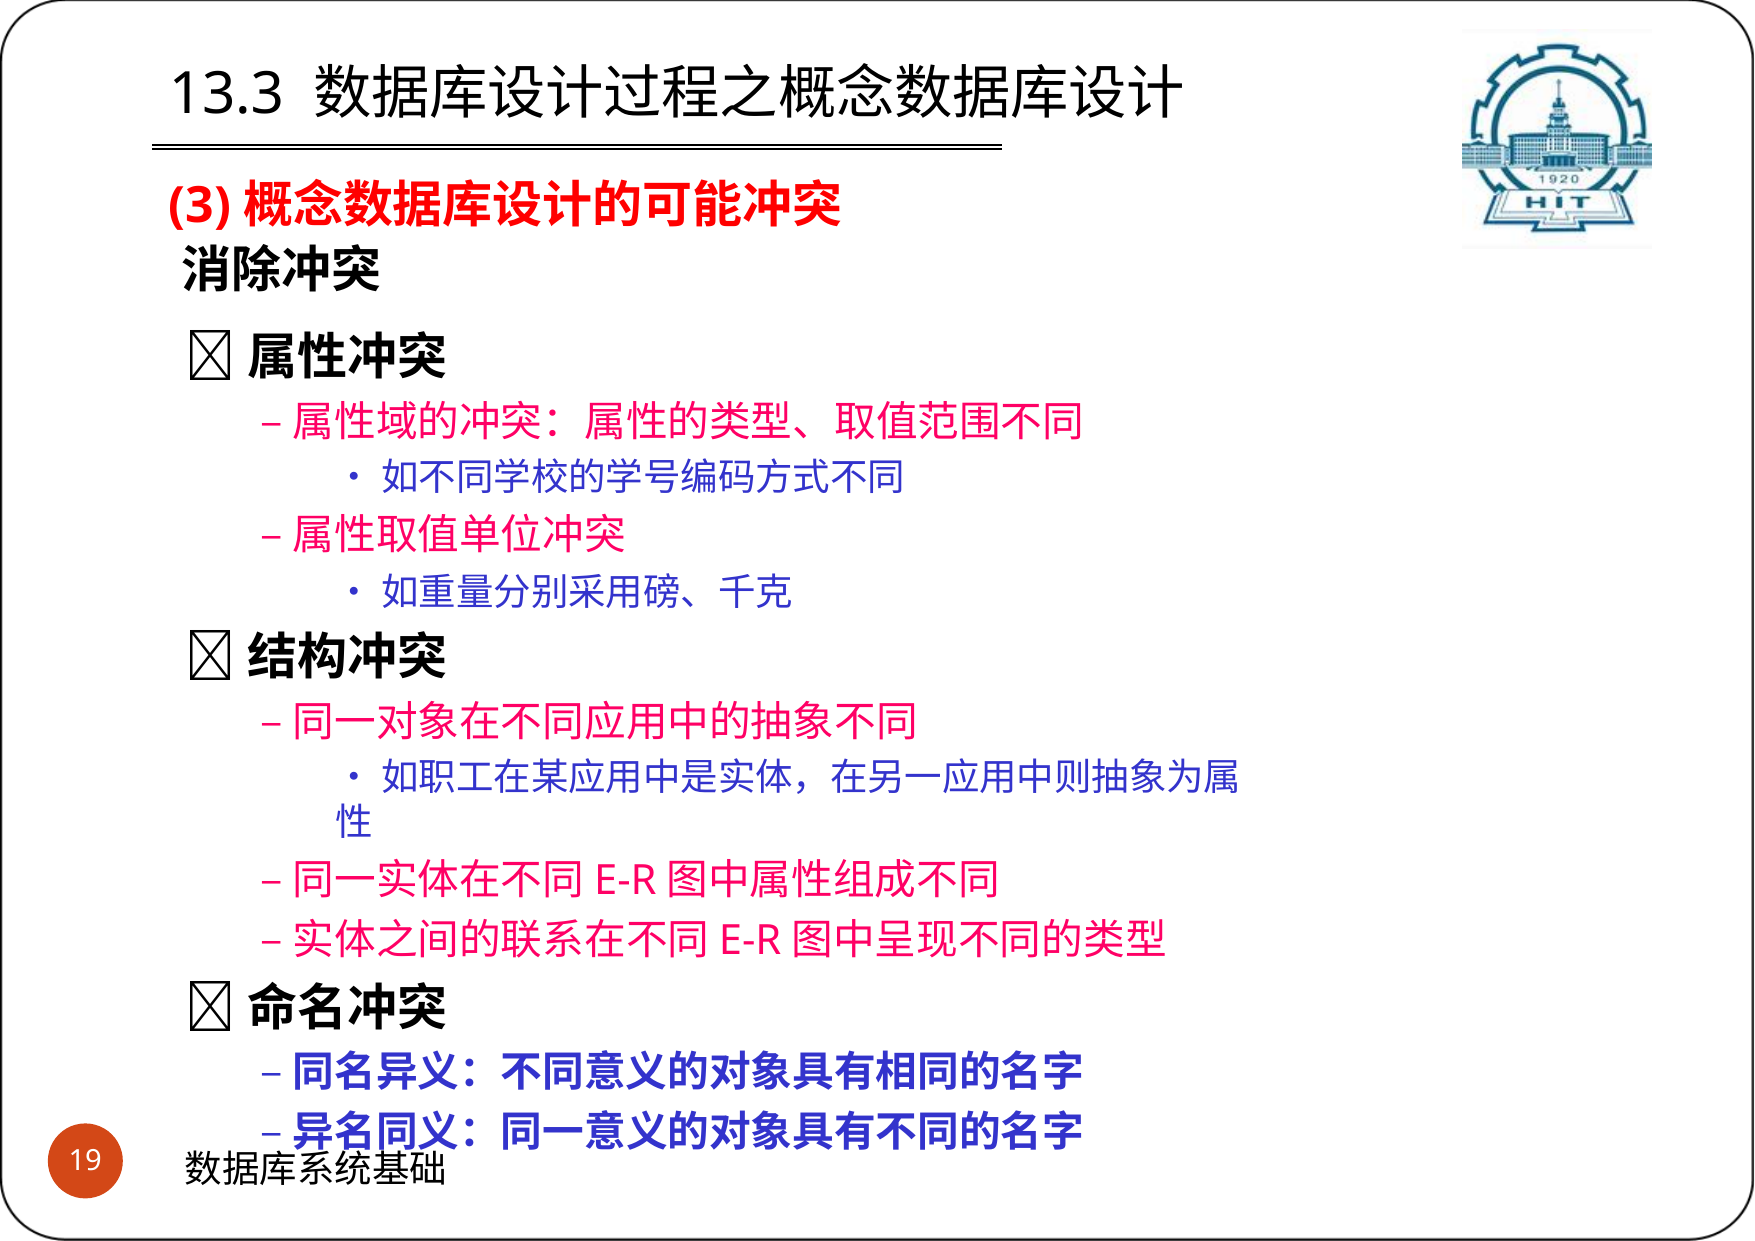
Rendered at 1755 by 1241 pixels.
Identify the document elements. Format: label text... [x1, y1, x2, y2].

text_box 消除冲突 属性冲突 –属性域的冲突：属性的类型、取值范围不同 •如不同学校的学号编码方式不同 –属性取值单位冲突 •如重量分别采用磅、千克 结构冲突 –同一对象在不同应用中的抽象不同 •如职工在某应用中是实体，在另一应用中则抽象为属性 –同一实体在不同E-R图中属性组成不同 –实体之间的联系在不同E-R图中呈现不同的类型 命名冲突 –同名异义：不同意义的对象具有相同的名字 –异名同义：同一意义的对象具有不同的名字 [179, 263, 1254, 1155]
picture [0, 0, 1755, 1241]
title 13.3 数据库设计过程之概念数据库设计 (3)概念数据库设计的可能冲突 [167, 54, 1588, 263]
